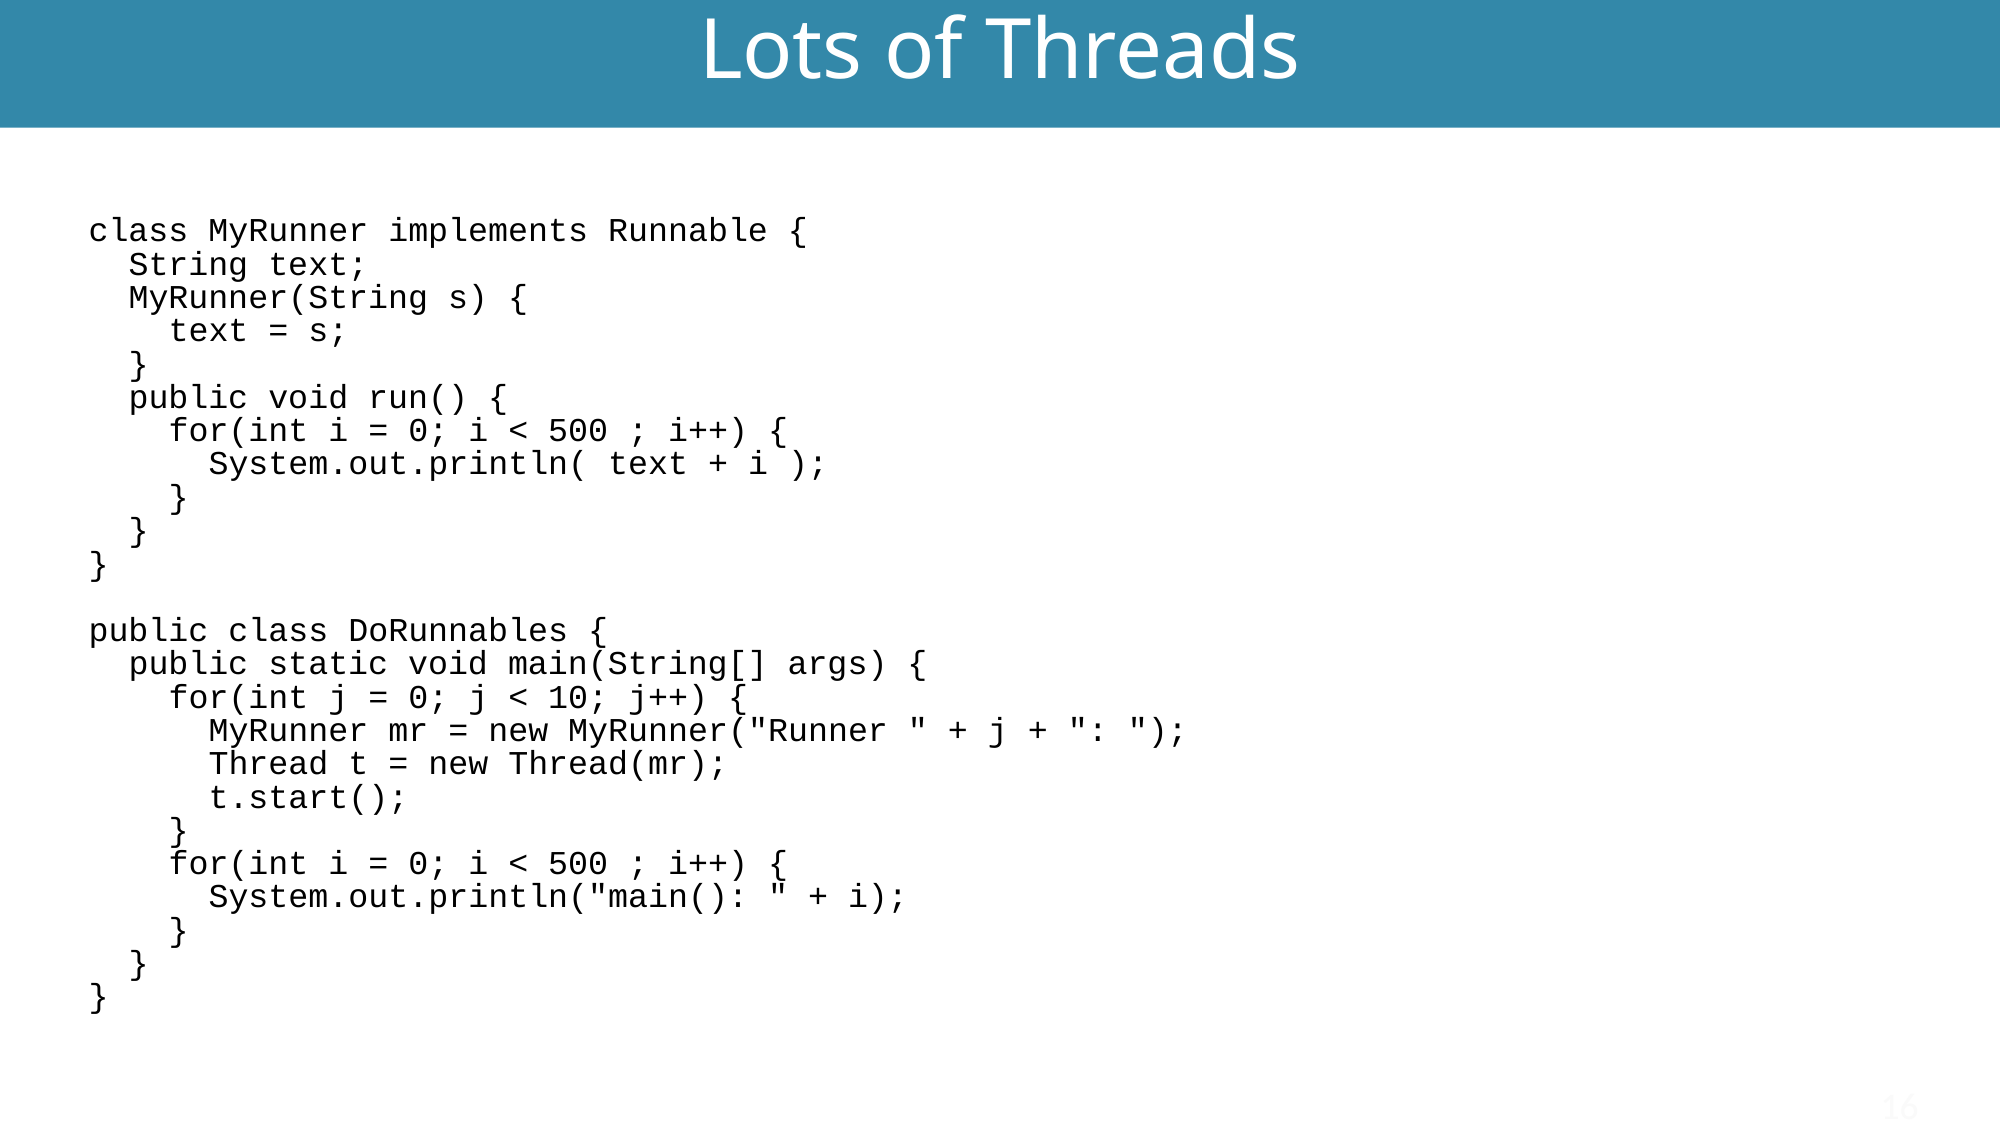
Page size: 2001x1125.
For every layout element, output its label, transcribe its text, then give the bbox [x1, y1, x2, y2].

text_box Lots of Threads [0, 0, 2000, 128]
text_box class MyRunner implements Runnable { String text; MyRunner(String s) { text = s; } public void run() { for(int i = 0; i < 500 ; i++) { System.out.println( text + i ); } } } public class DoRunnables { public static void main(String[] args) { for(int j = 0; j < 10; j++) { MyRunner mr = new MyRunner("Runner " + j + ": "); Thread t = new Thread(mr); t.start(); } for(int i = 0; i < 500 ; i++) { System.out.println("main(): " + i); } } } [73, 207, 1204, 1022]
